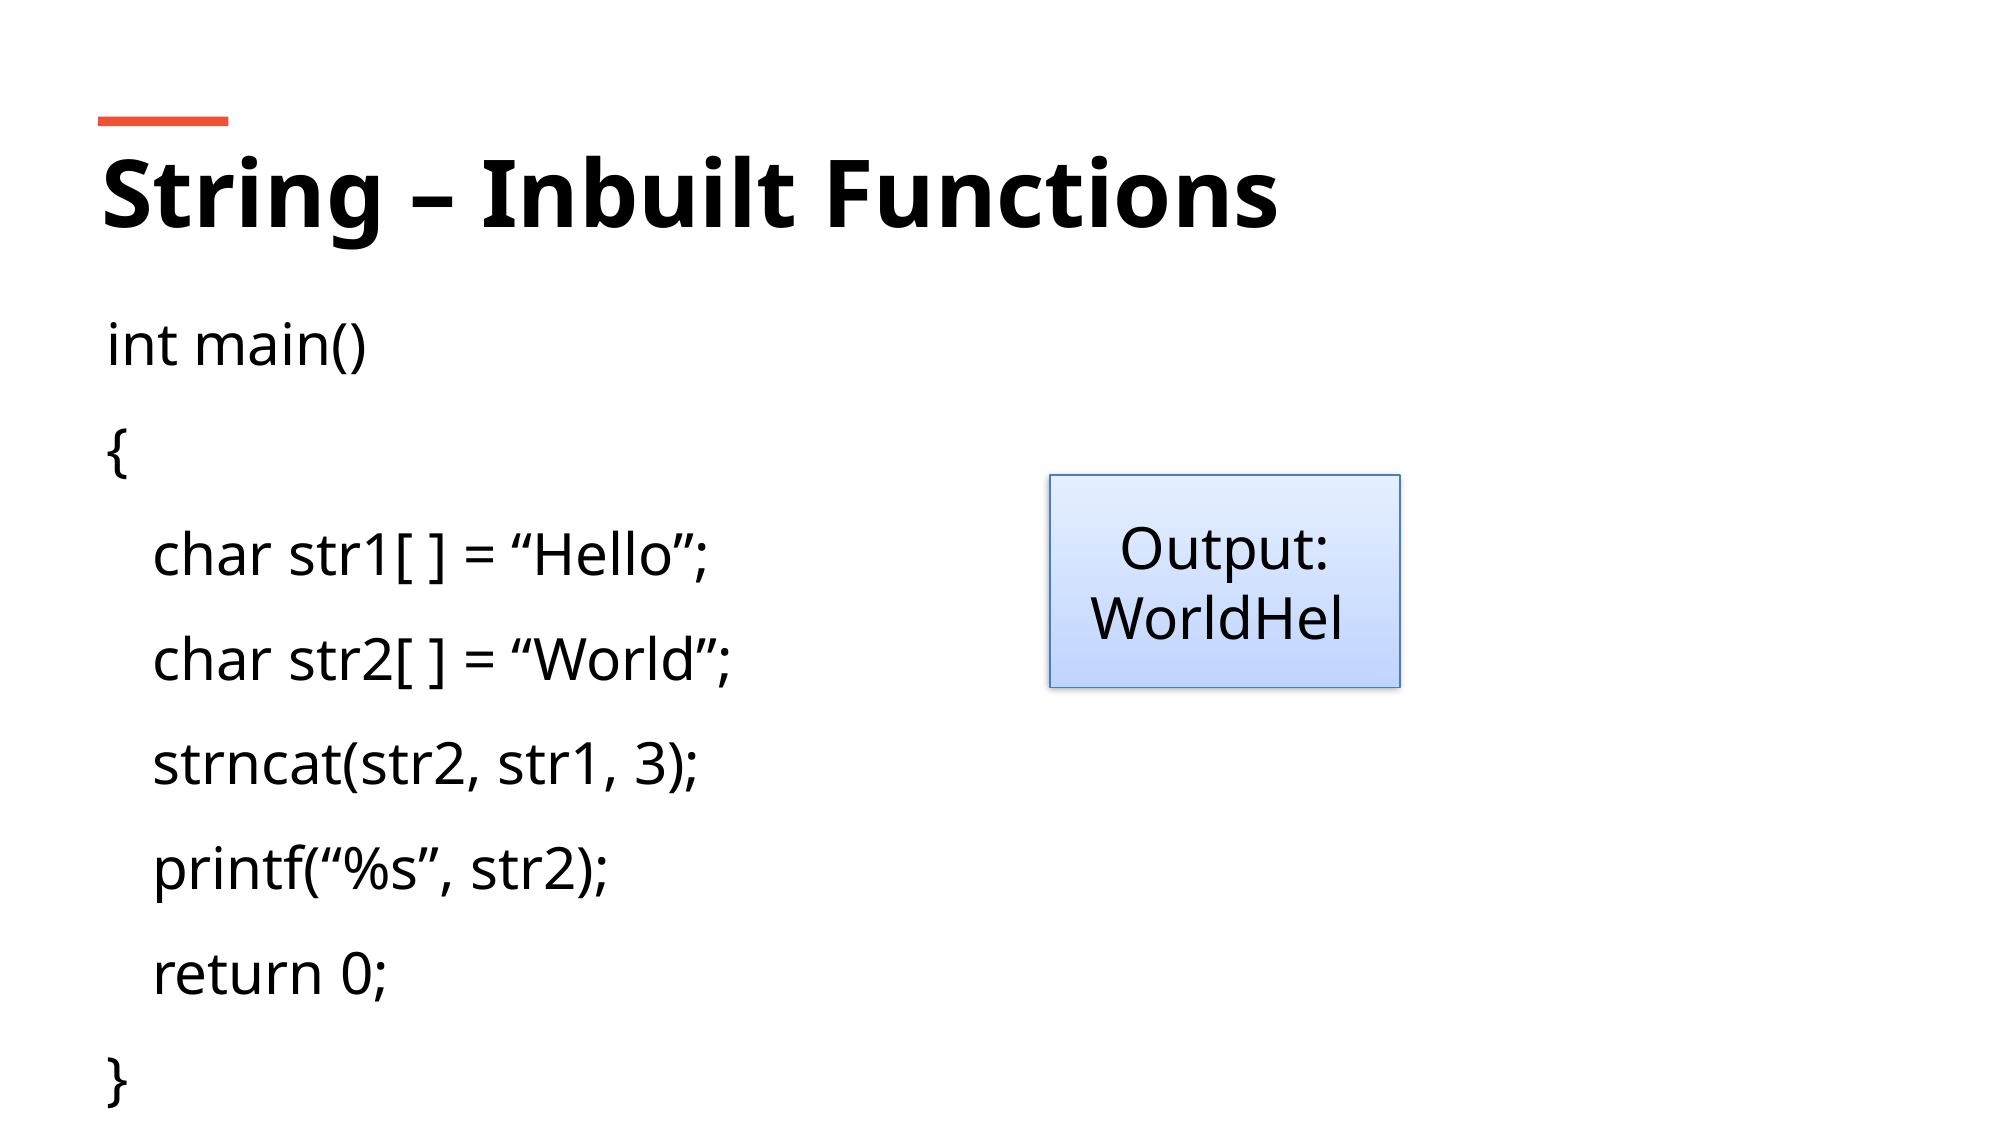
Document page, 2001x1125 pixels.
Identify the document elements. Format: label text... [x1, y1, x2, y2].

text_box int main() { char str1[ ] = “Hello”; char str2[ ] = “World”; strncat(str2, str1, 3); printf(“%s”, str2); return 0; } [91, 264, 1914, 1125]
text_box [96, 115, 231, 126]
text_box Output: WorldHel [1049, 474, 1401, 688]
text_box String – Inbuilt Functions [86, 126, 1914, 254]
